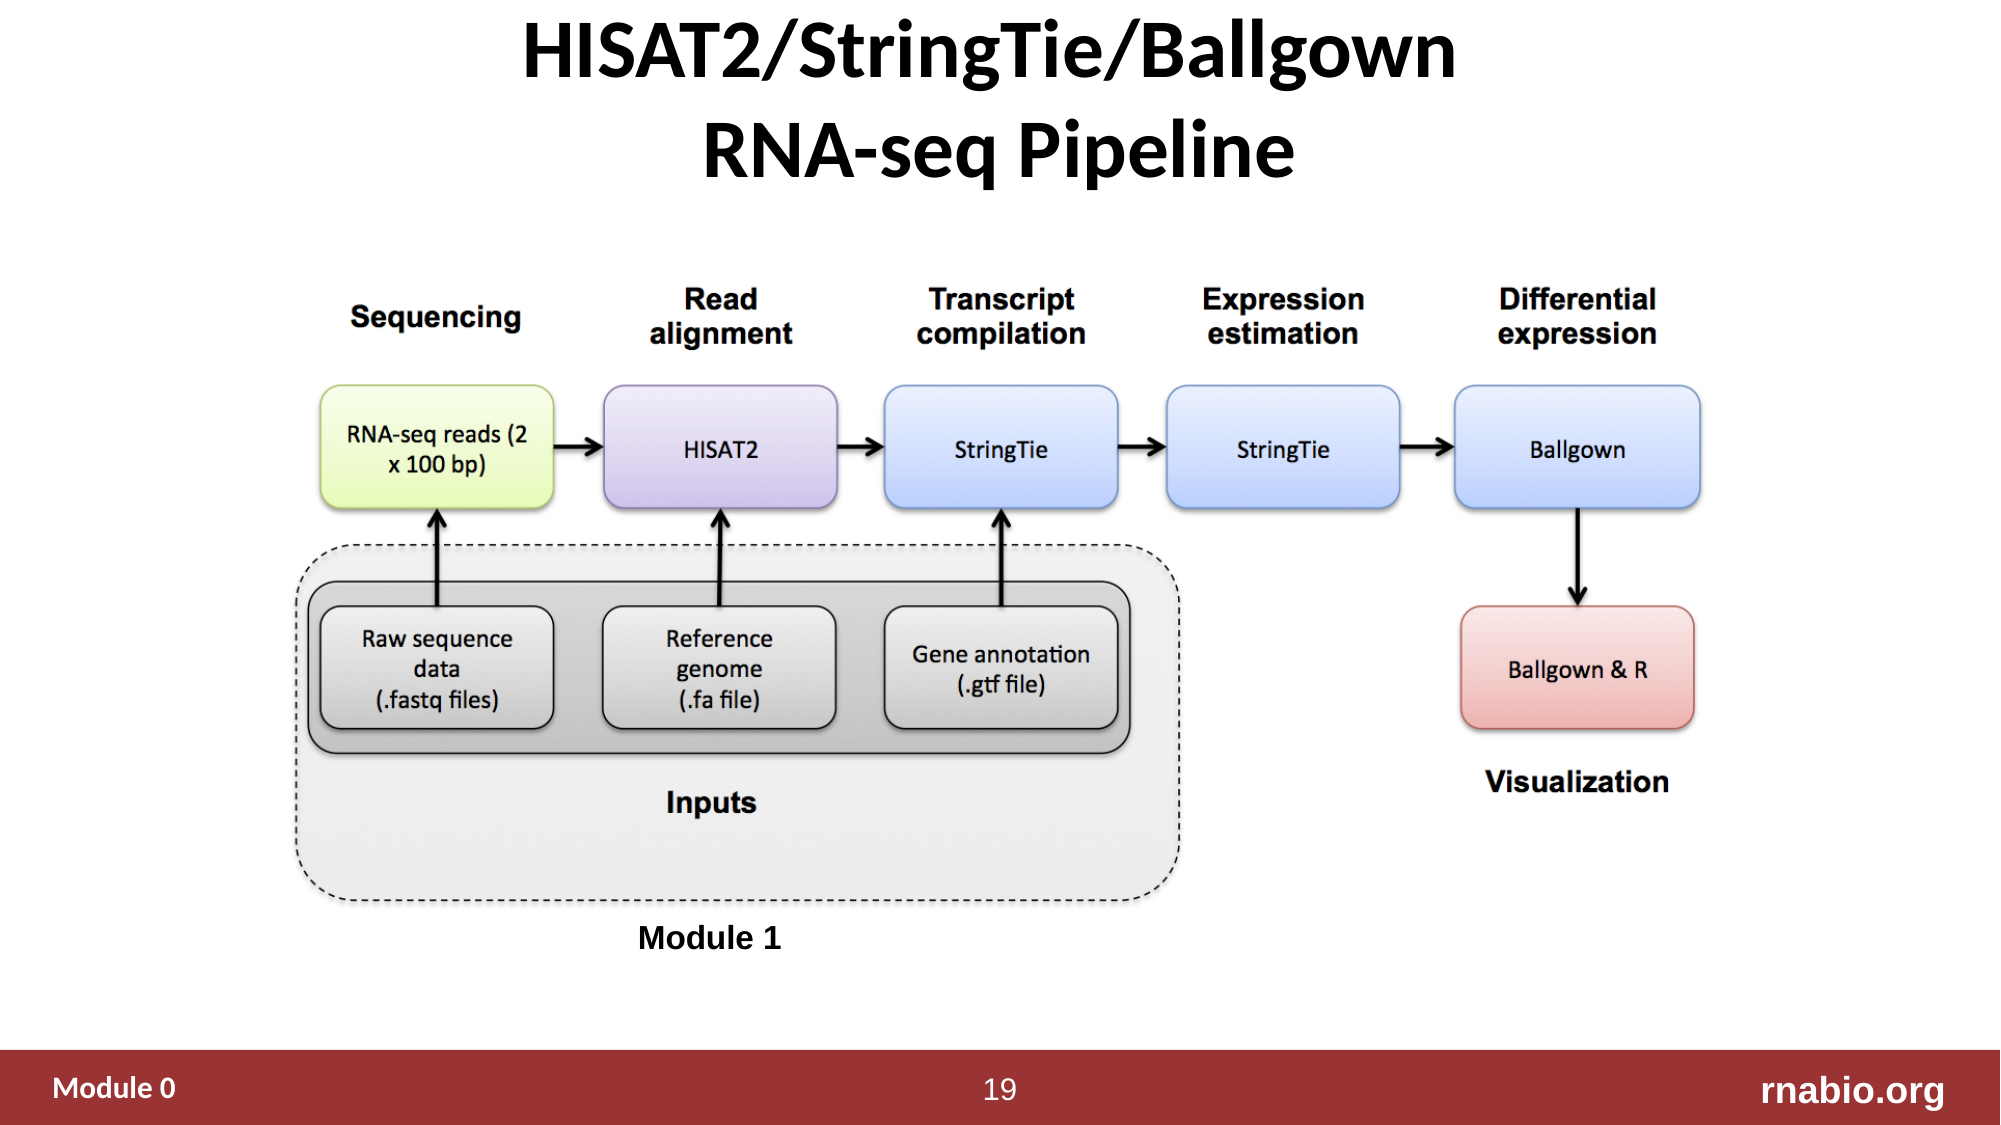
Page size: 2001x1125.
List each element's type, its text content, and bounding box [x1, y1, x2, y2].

title HISAT2/StringTie/Ballgown RNA-seq Pipeline [275, 0, 1725, 188]
text_box Module 1 [623, 931, 797, 964]
picture [279, 266, 1721, 923]
